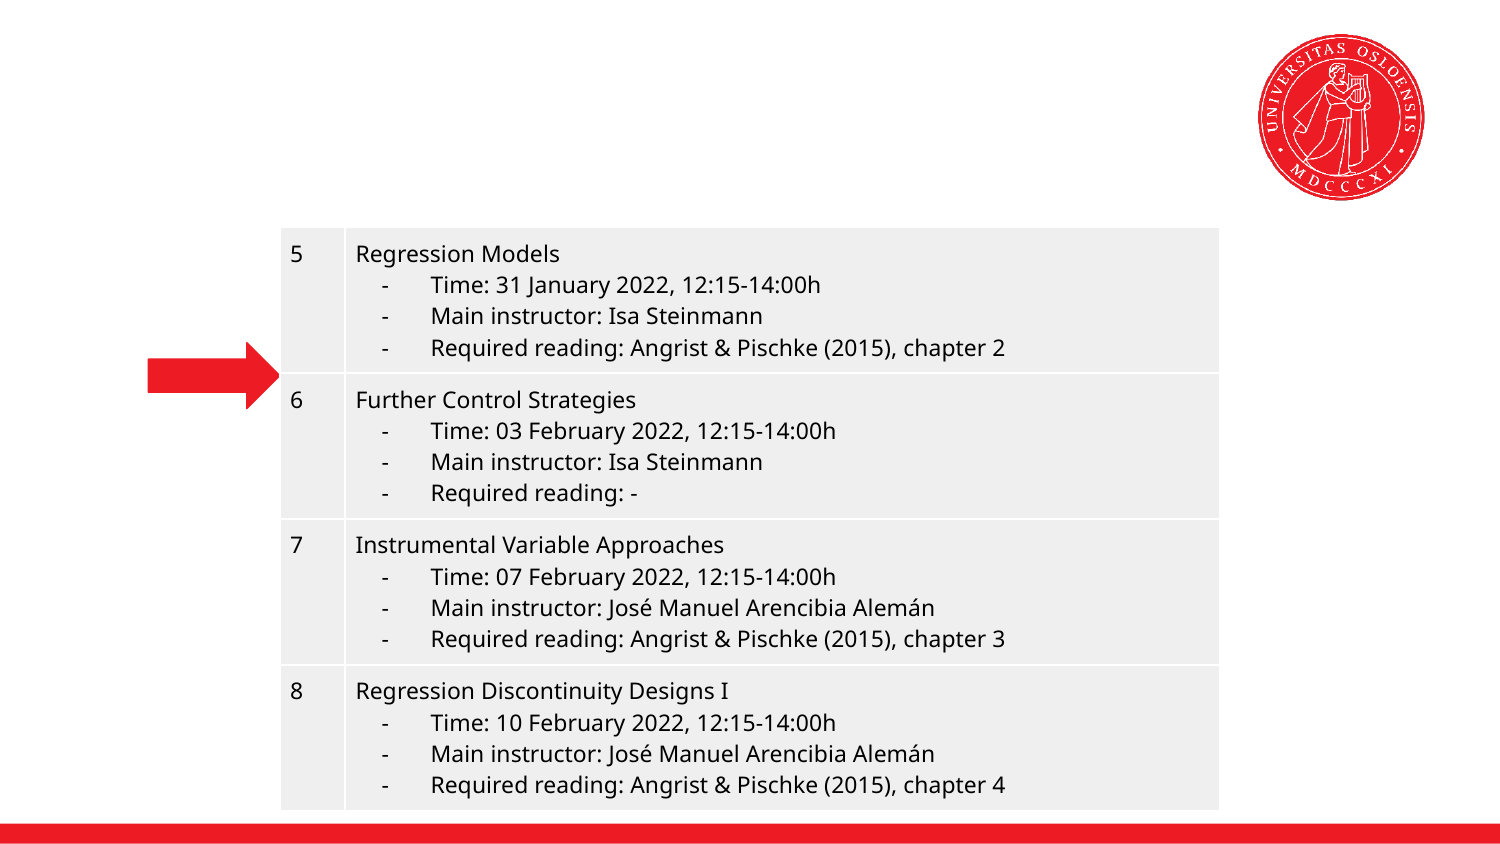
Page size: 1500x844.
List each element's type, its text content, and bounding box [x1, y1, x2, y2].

text_box [148, 342, 279, 409]
table_cell Further Control Strategies Time: 03 February 2022, 12:15-14:00h Main instructor: Isa Steinmann Required reading: - [346, 374, 1219, 518]
table_header Regression Models Time: 31 January 2022, 12:15-14:00h Main instructor: Isa Steinmann Required reading: Angrist & Pischke (2015), chapter 2 [346, 228, 1219, 372]
table_cell 6 [281, 374, 344, 518]
table_header 5 [281, 228, 344, 372]
table_cell 7 [281, 520, 344, 664]
table_cell Regression Discontinuity Designs I Time: 10 February 2022, 12:15-14:00h Main instructor: José Manuel Arencibia Alemán Required reading: Angrist & Pischke (2015), chapter 4 [346, 666, 1219, 810]
picture [1257, 33, 1425, 201]
table_cell Instrumental Variable Approaches Time: 07 February 2022, 12:15-14:00h Main instructor: José Manuel Arencibia Alemán Required reading: Angrist & Pischke (2015), chapter 3 [346, 520, 1219, 664]
table_cell 8 [281, 666, 344, 810]
